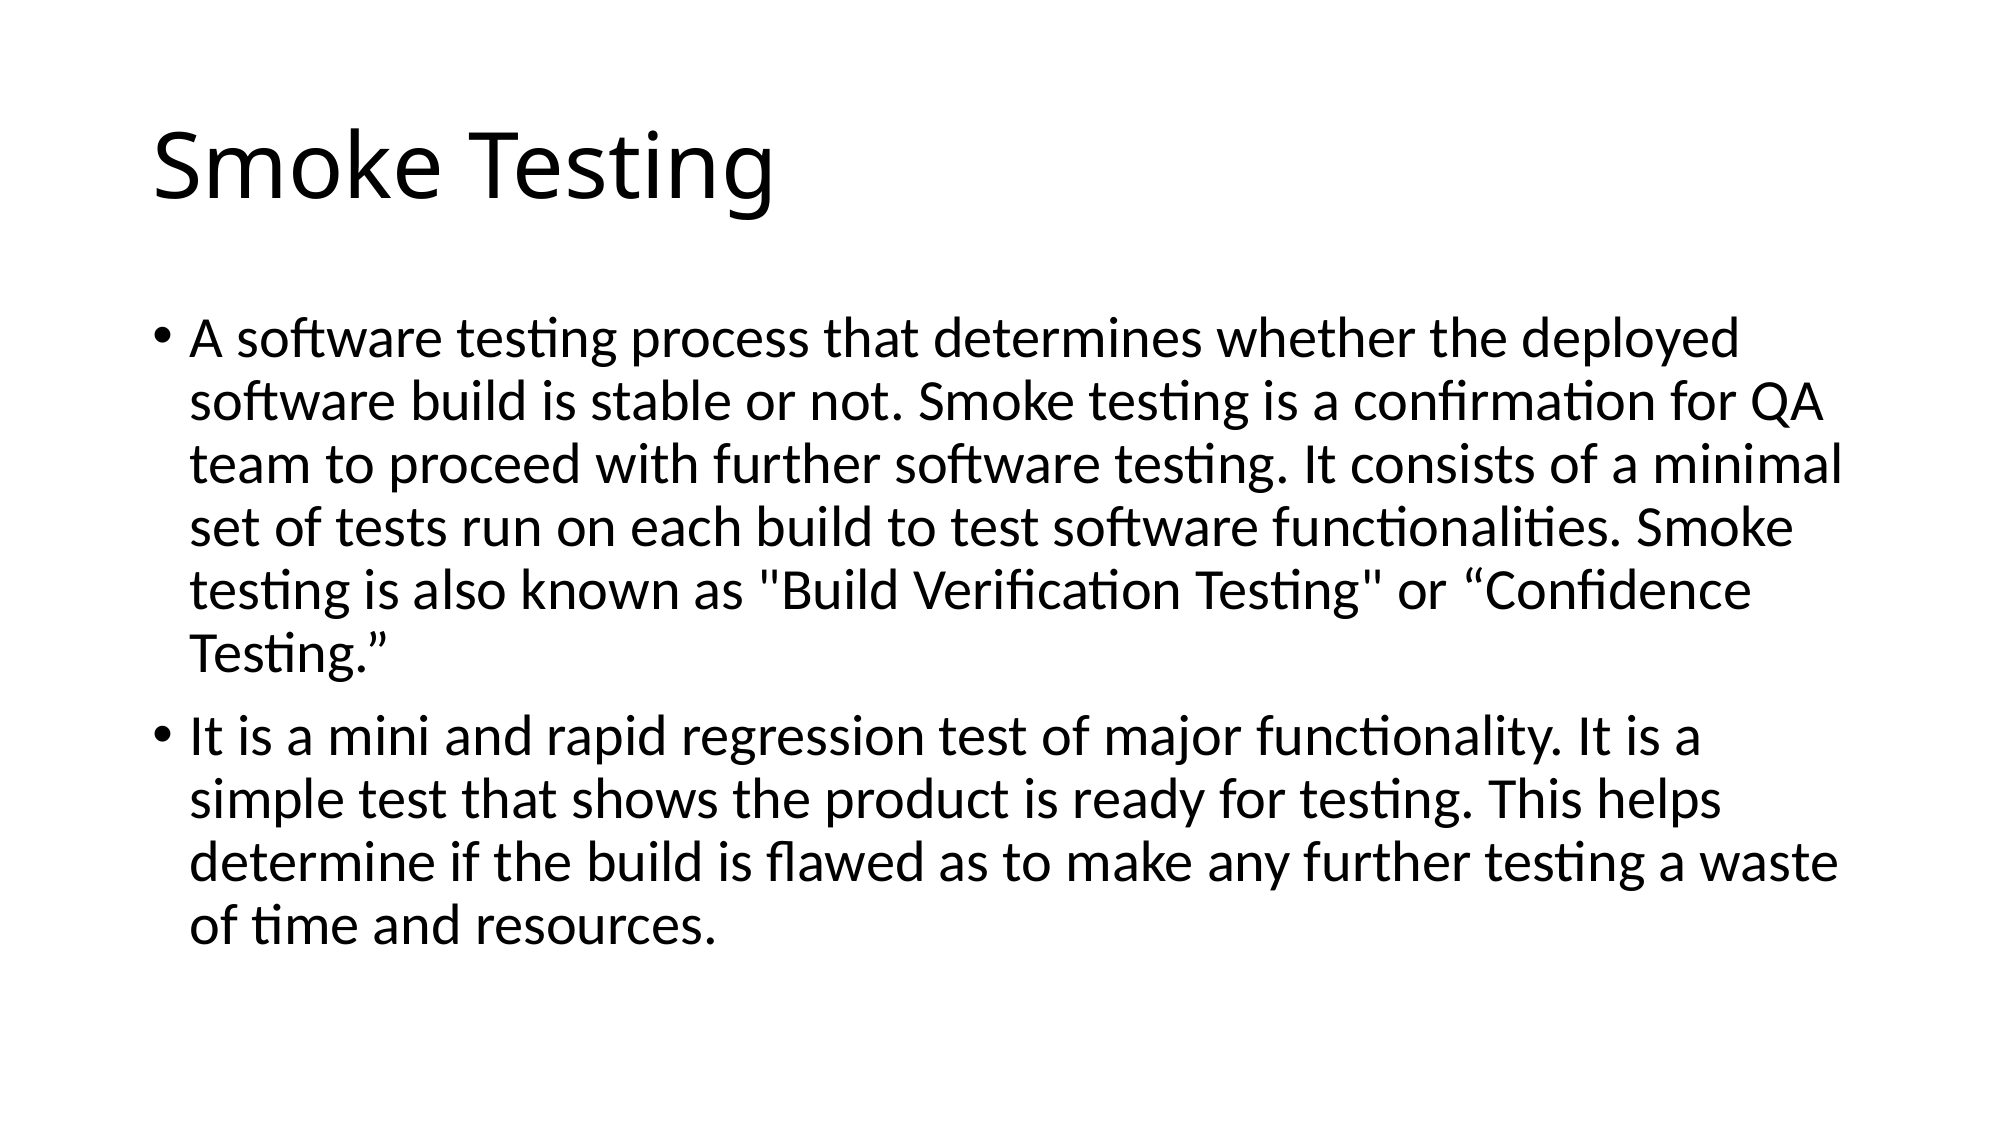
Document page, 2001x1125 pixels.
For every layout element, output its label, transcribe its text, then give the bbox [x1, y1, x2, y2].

title Smoke Testing [137, 59, 1863, 278]
list A software testing process that determines whether the deployed software build is stable or not. Smoke testing is a confirmation for QA team to proceed with further software testing. It consists of a minimal set of tests run on each build to test software functionalities. Smoke testing is also known as "Build Verification Testing" or “Confidence Testing.” It is a mini and rapid regression test of major functionality. It is a simple test that shows the product is ready for testing. This helps determine if the build is flawed as to make any further testing a waste of time and resources. [137, 299, 1863, 1014]
